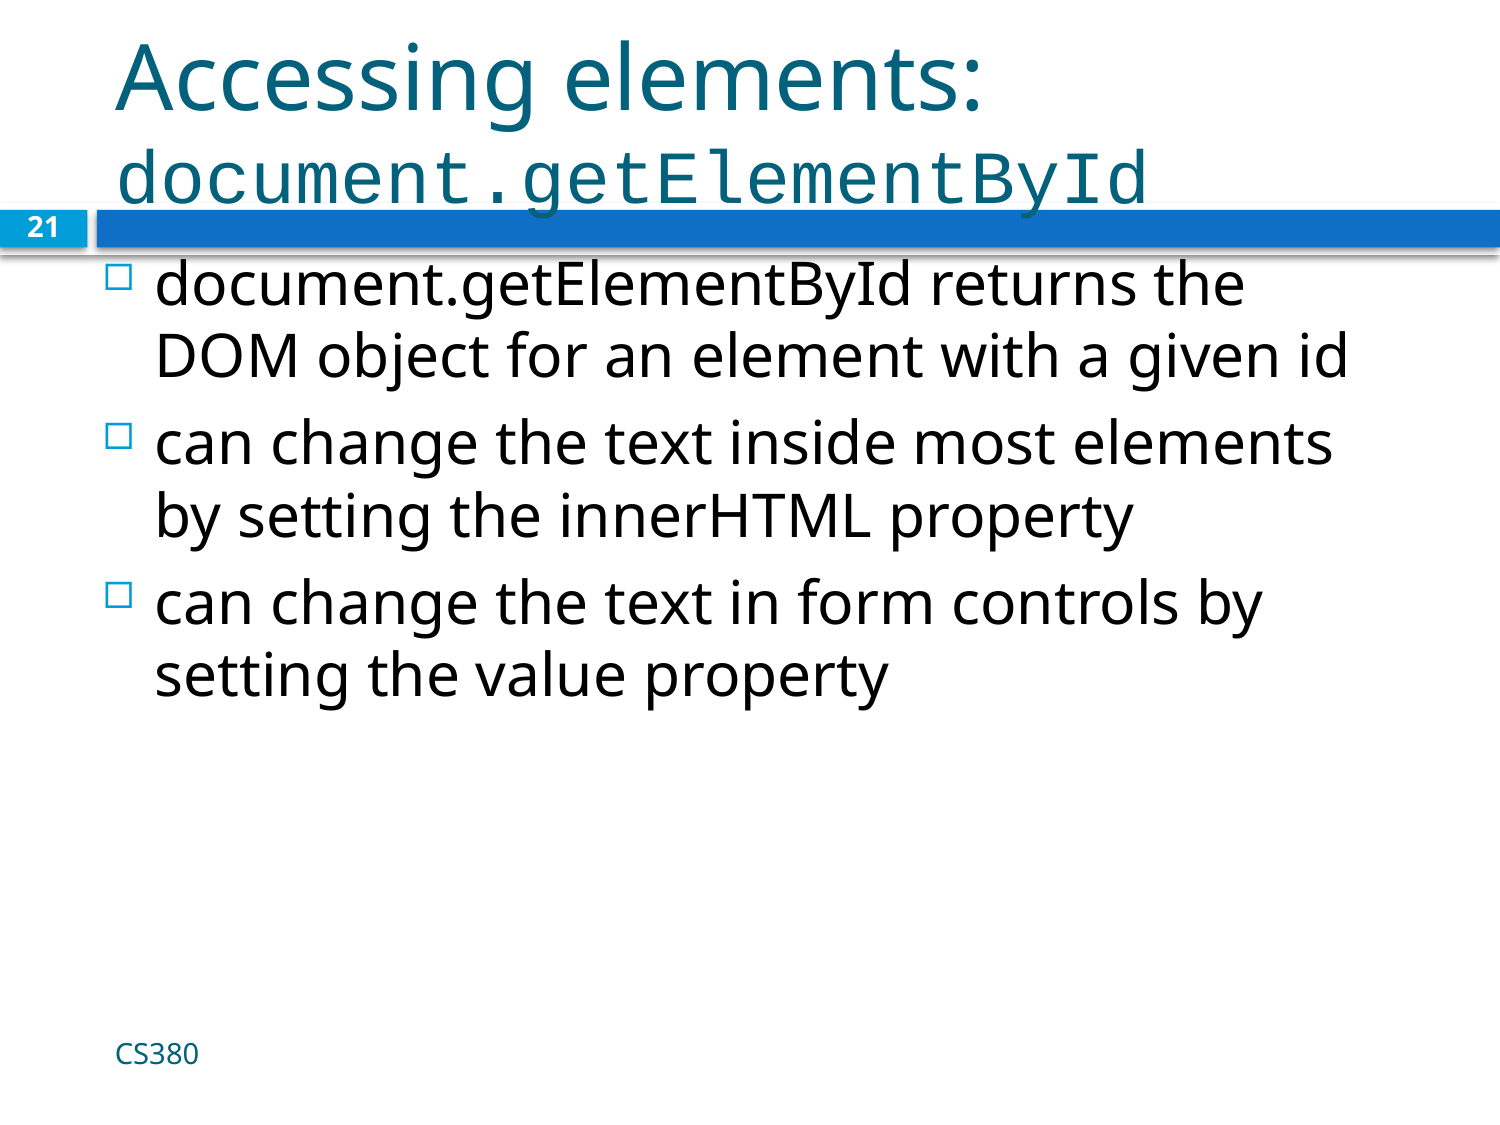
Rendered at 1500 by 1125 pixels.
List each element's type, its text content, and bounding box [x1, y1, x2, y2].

slide_number 21 [0, 208, 88, 249]
text_box document.getElementById returns the DOM object for an element with a given id can change the text inside most elements by setting the innerHTML property can change the text in form controls by setting the value property [87, 237, 1425, 438]
title Accessing elements: document.getElementById [100, 37, 1439, 201]
footer CS380 [99, 1025, 990, 1085]
